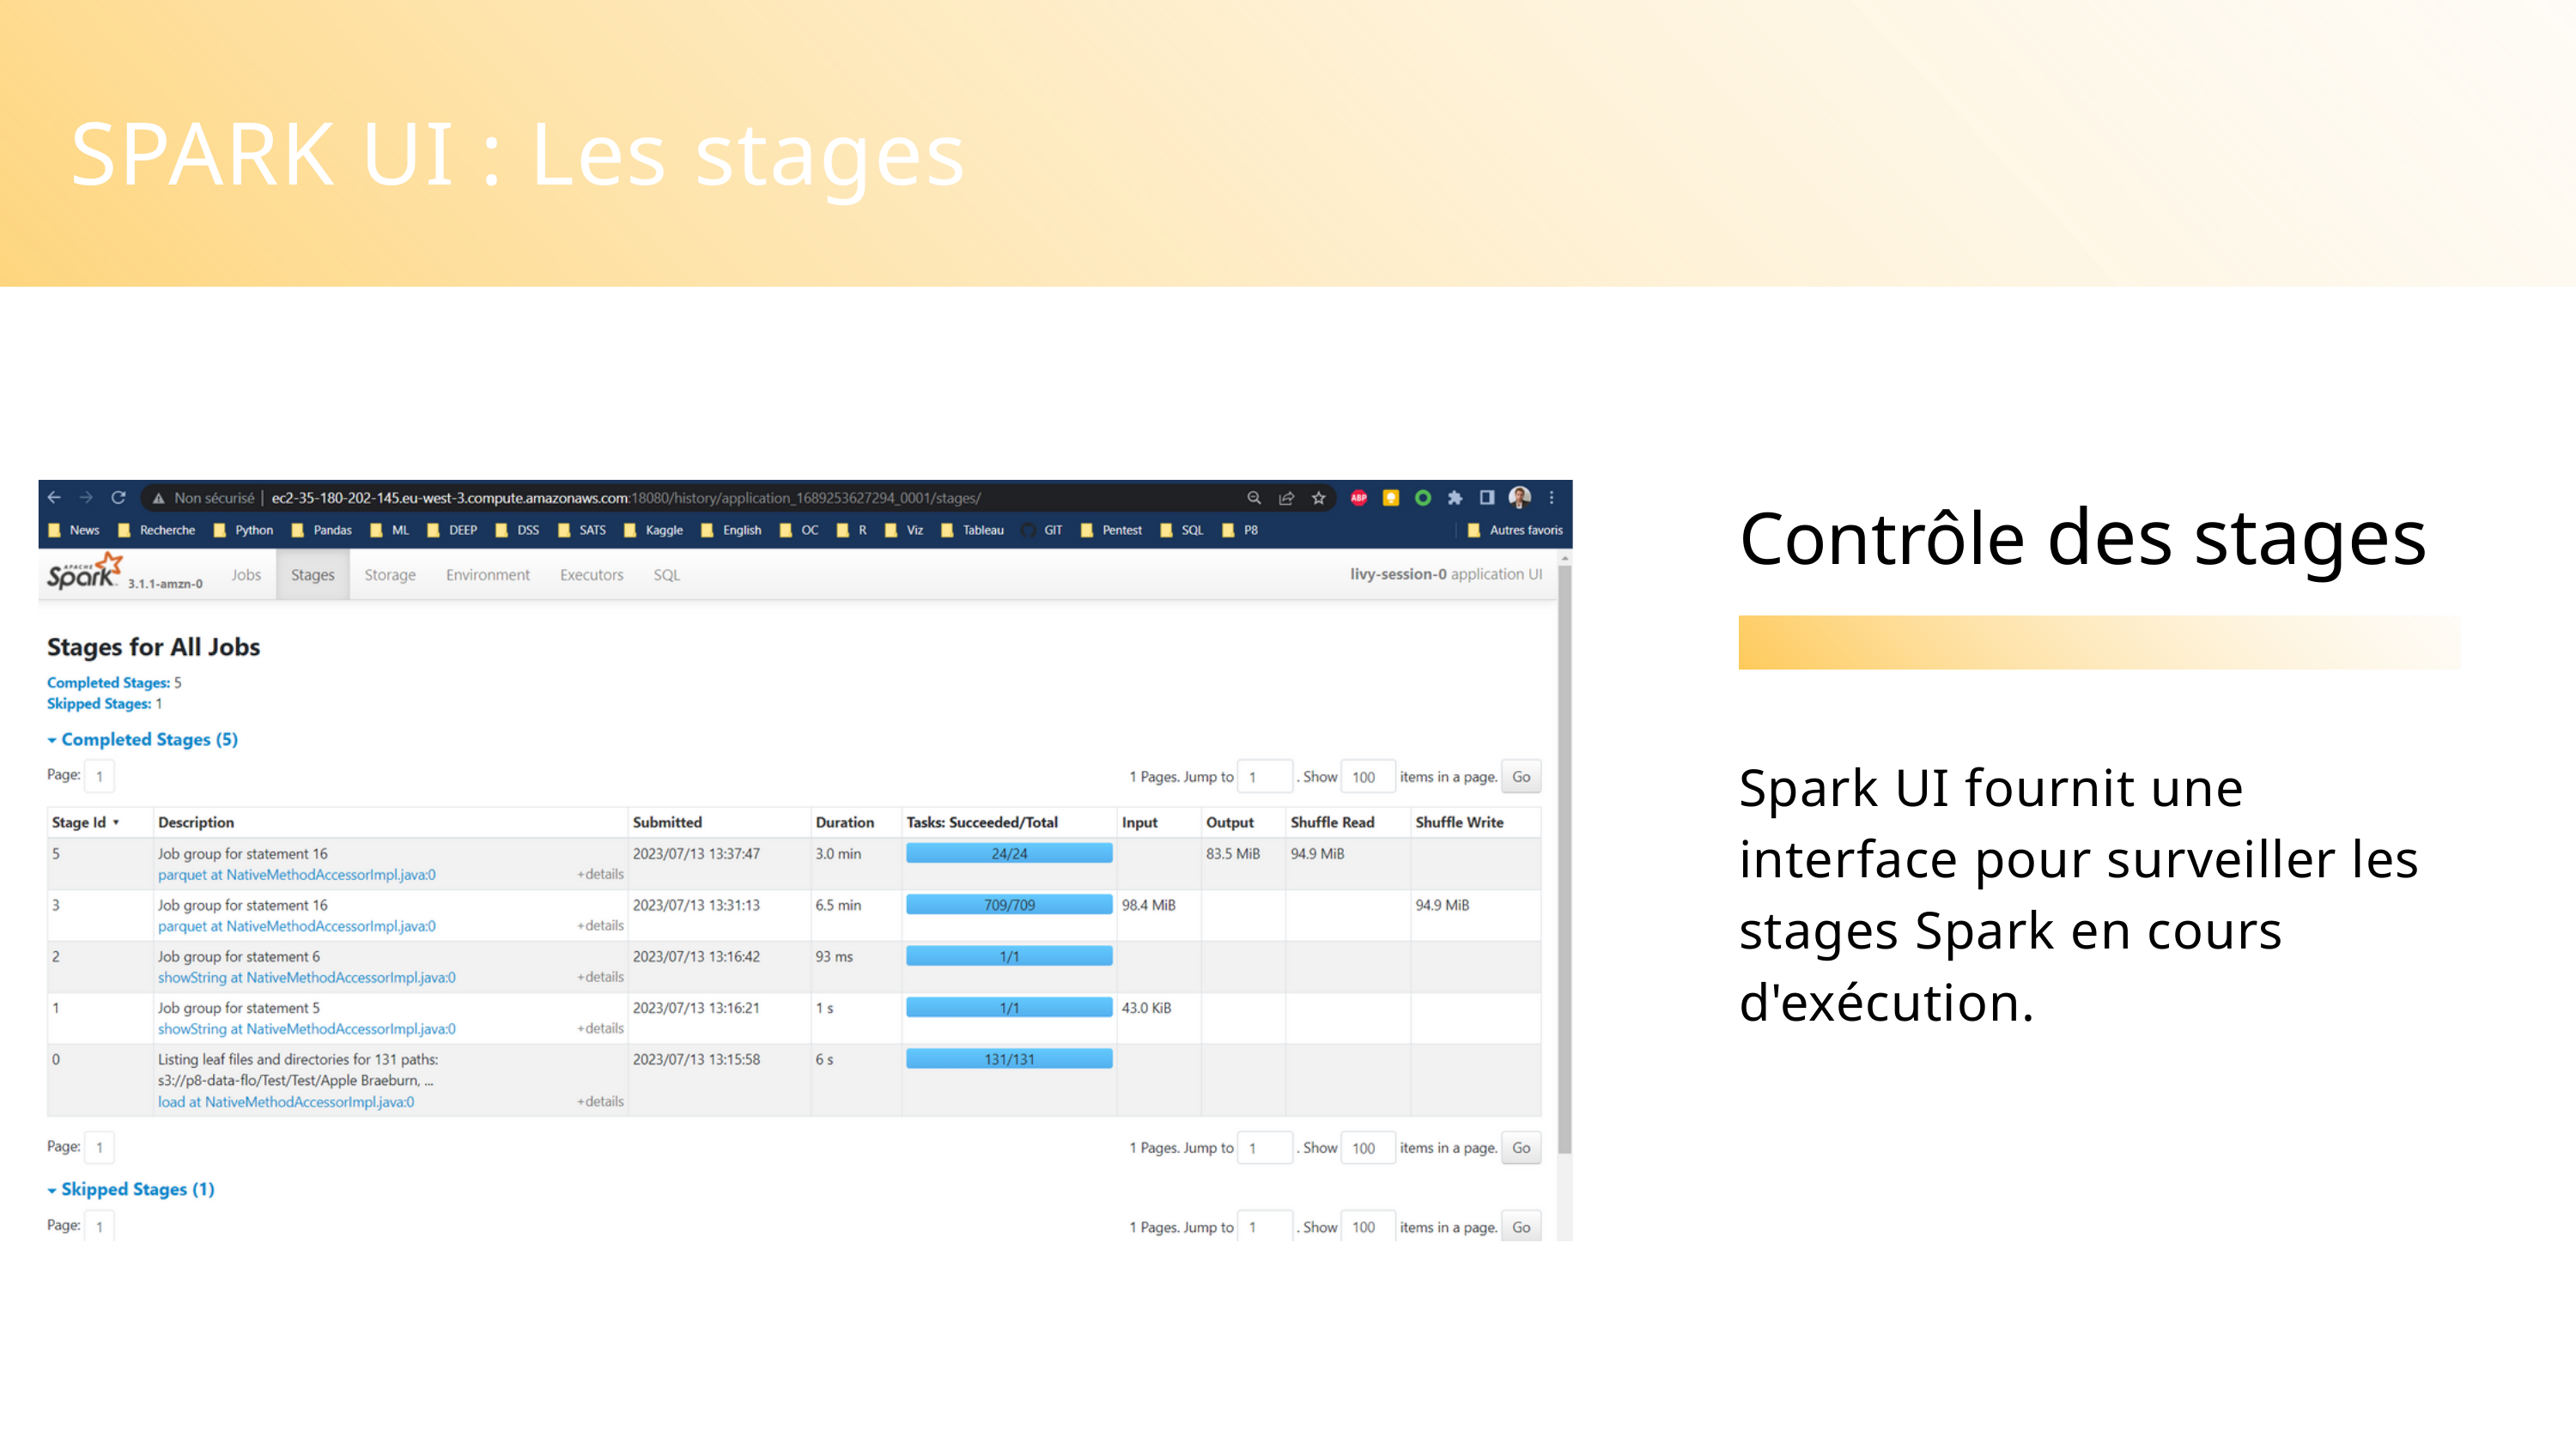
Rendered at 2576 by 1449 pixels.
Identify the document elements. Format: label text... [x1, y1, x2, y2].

text_box SPARK UI : Les stages [0, 81, 1091, 203]
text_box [1738, 479, 2461, 955]
text_box [38, 480, 1573, 1241]
text_box [0, 0, 2576, 287]
